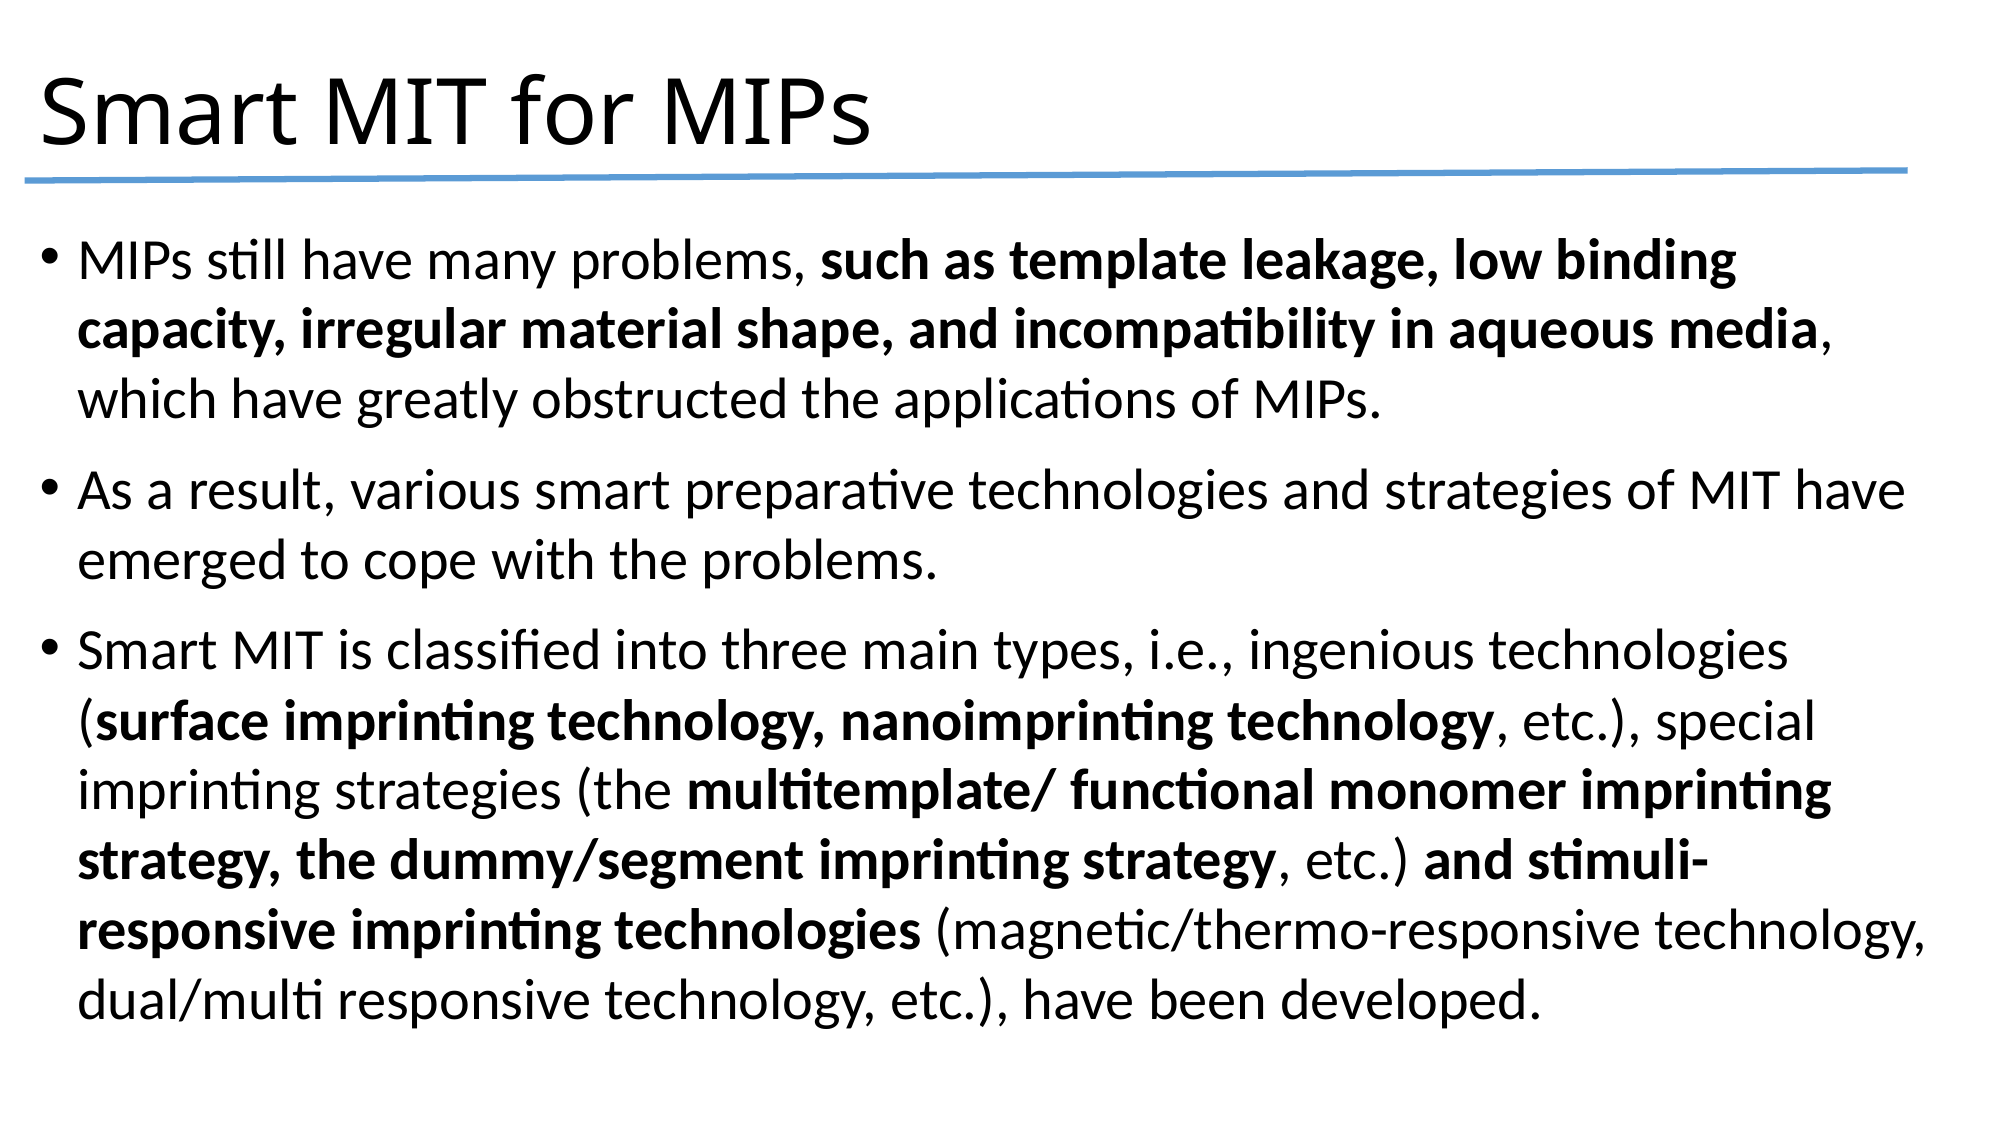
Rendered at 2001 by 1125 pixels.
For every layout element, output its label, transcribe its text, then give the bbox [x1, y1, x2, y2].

title Smart MIT for MIPs [24, 31, 1967, 200]
list MIPs still have many problems, such as template leakage, low binding capacity, irregular material shape, and incompatibility in aqueous media, which have greatly obstructed the applications of MIPs. As a result, various smart preparative technologies and strategies of MIT have emerged to cope with the problems. Smart MIT is classified into three main types, i.e., ingenious technologies (surface imprinting technology, nanoimprinting technology, etc.), special imprinting strategies (the multitemplate/ functional monomer imprinting strategy, the dummy/segment imprinting strategy, etc.) and stimuli-responsive imprinting technologies (magnetic/thermo-responsive technology, dual/multi responsive technology, etc.), have been developed. [24, 213, 1971, 1124]
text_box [24, 170, 1908, 181]
